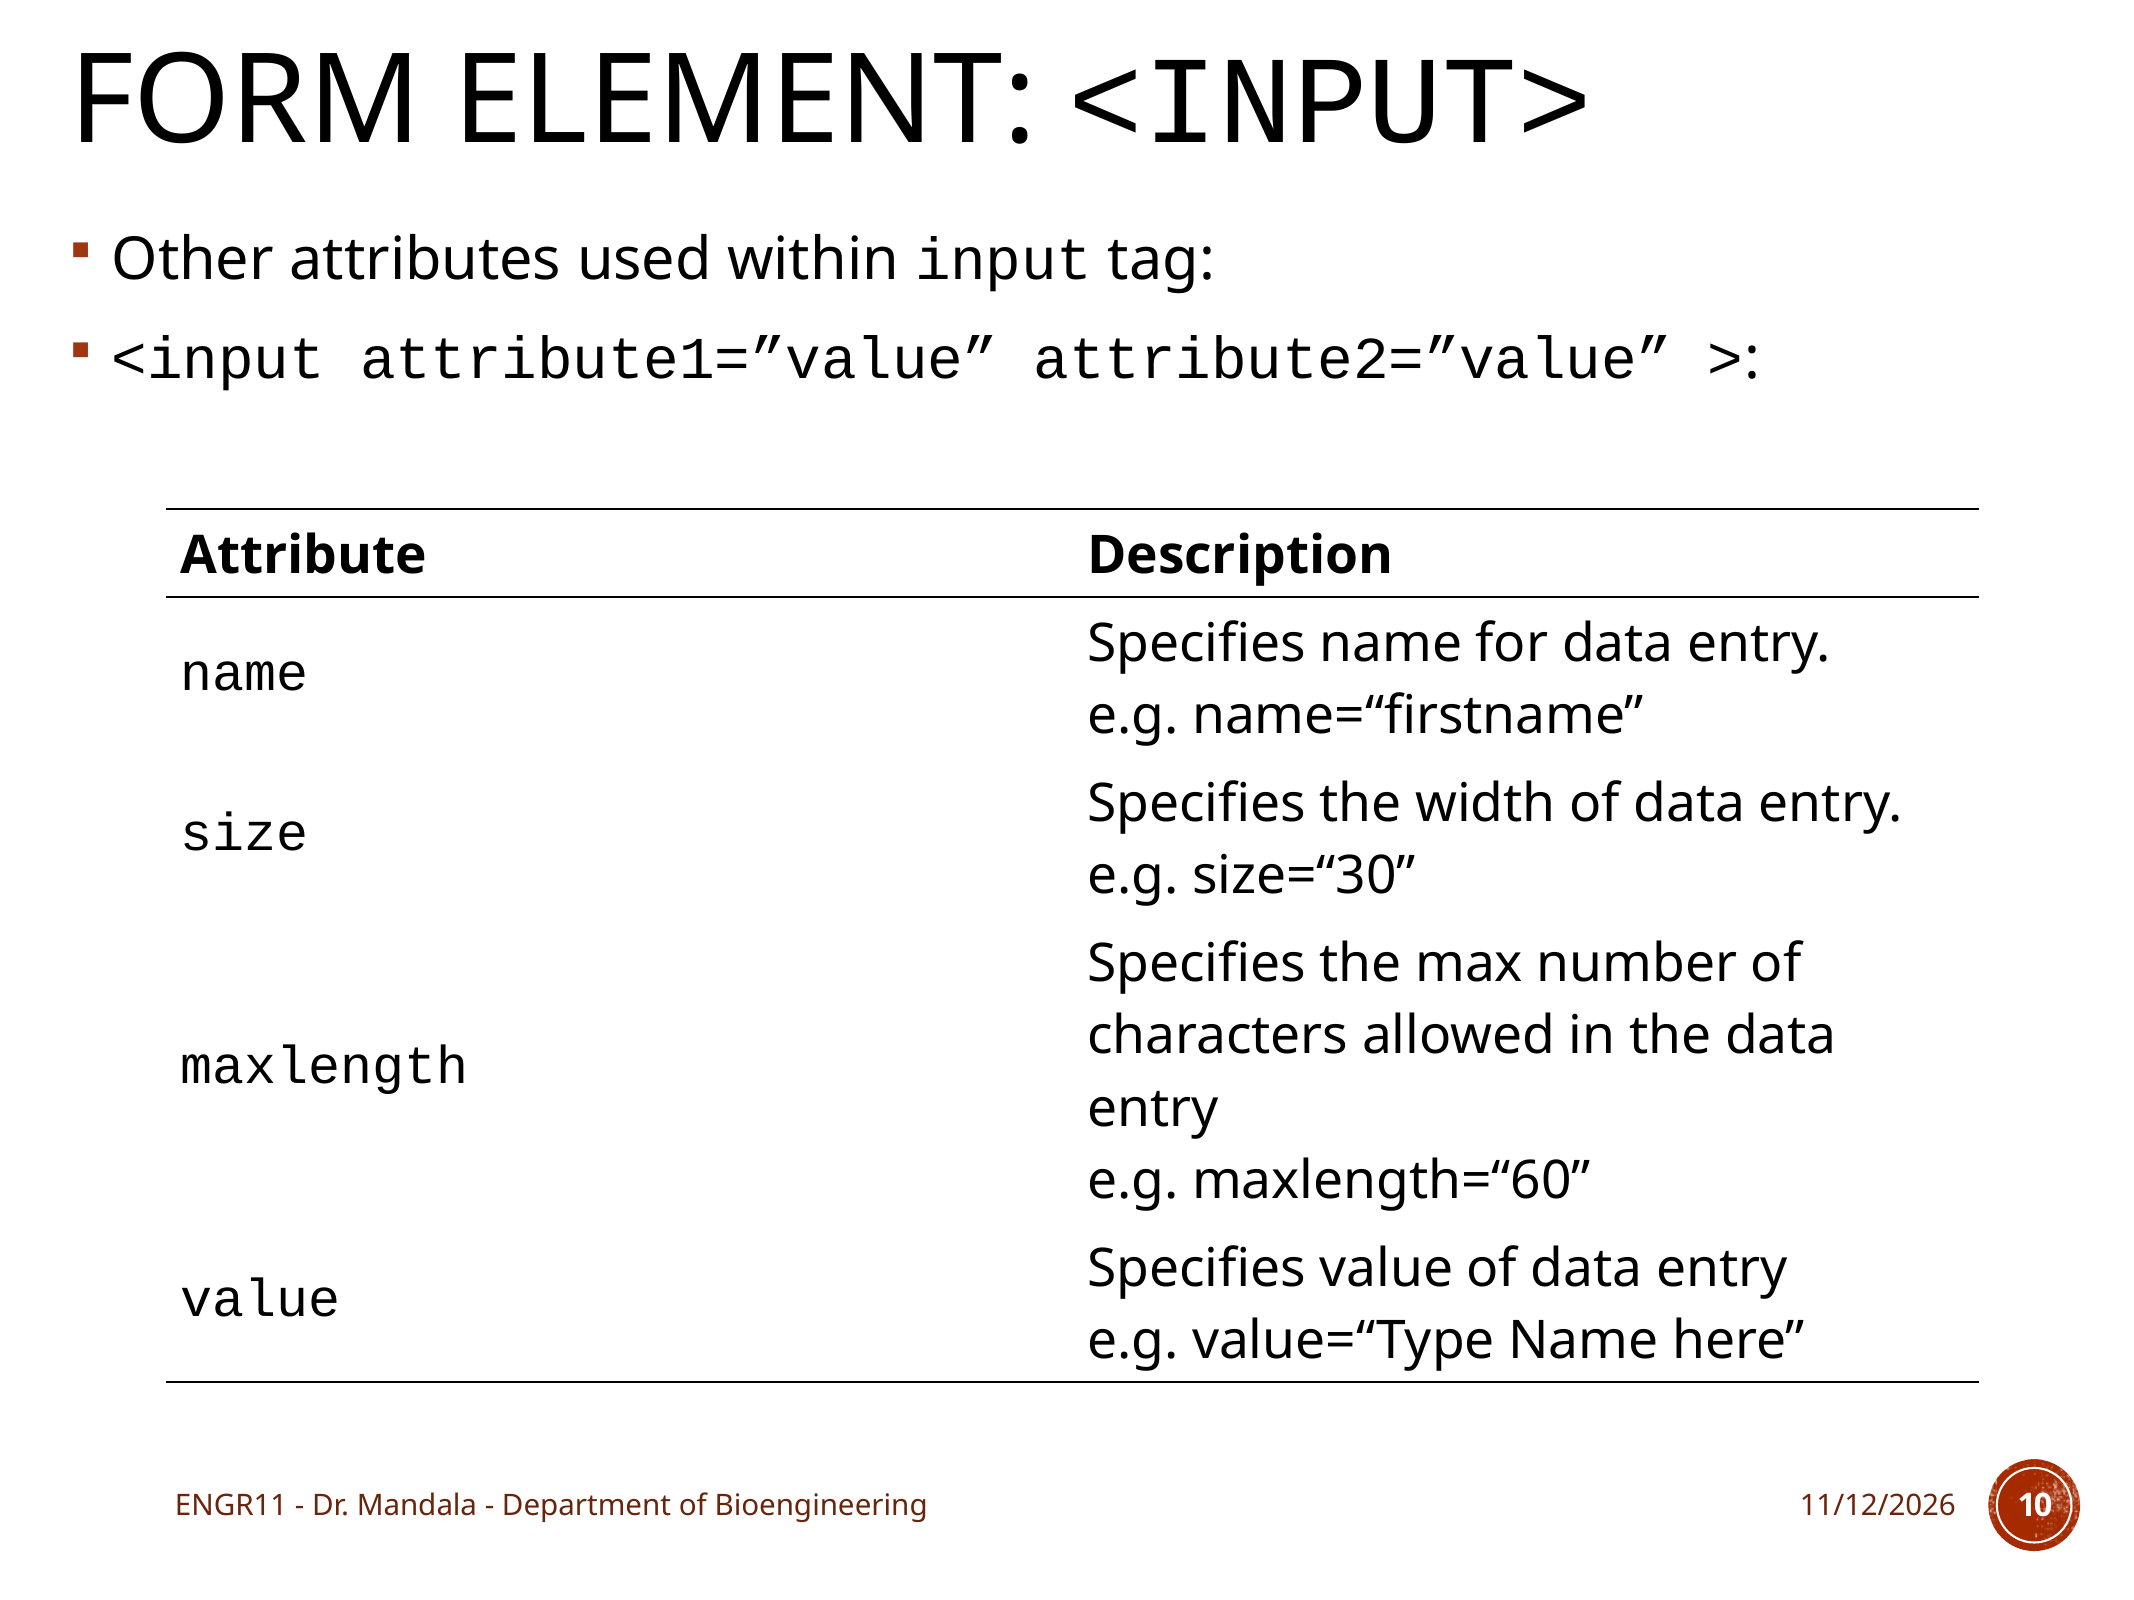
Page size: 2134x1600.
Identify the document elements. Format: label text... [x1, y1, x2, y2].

table_cell Specifies the max number of characters allowed in the data entry e.g. maxlength=“60” [1072, 917, 1979, 1222]
title form element: <input> [54, 0, 2092, 205]
table_cell Specifies the width of data entry. e.g. size=“30” [1072, 757, 1979, 917]
table_cell name [166, 598, 1072, 757]
table_header Description [1072, 510, 1979, 596]
table_cell size [166, 757, 1072, 917]
table_header Attribute [166, 510, 1072, 596]
table_cell value [166, 1222, 1072, 1381]
slide_number 10 [1979, 1463, 2092, 1549]
table_cell Specifies value of data entry e.g. value=“Type Name here” [1072, 1222, 1979, 1381]
list Other attributes used within input tag: <input attribute1=”value” attribute2=”value” >: [54, 220, 2092, 1440]
table_cell Specifies name for data entry. e.g. name=“firstname” [1072, 598, 1979, 757]
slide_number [1398, 1463, 1971, 1549]
table_cell maxlength [166, 917, 1072, 1222]
footer ENGR11 - Dr. Mandala - Department of Bioengineering [159, 1463, 1268, 1549]
